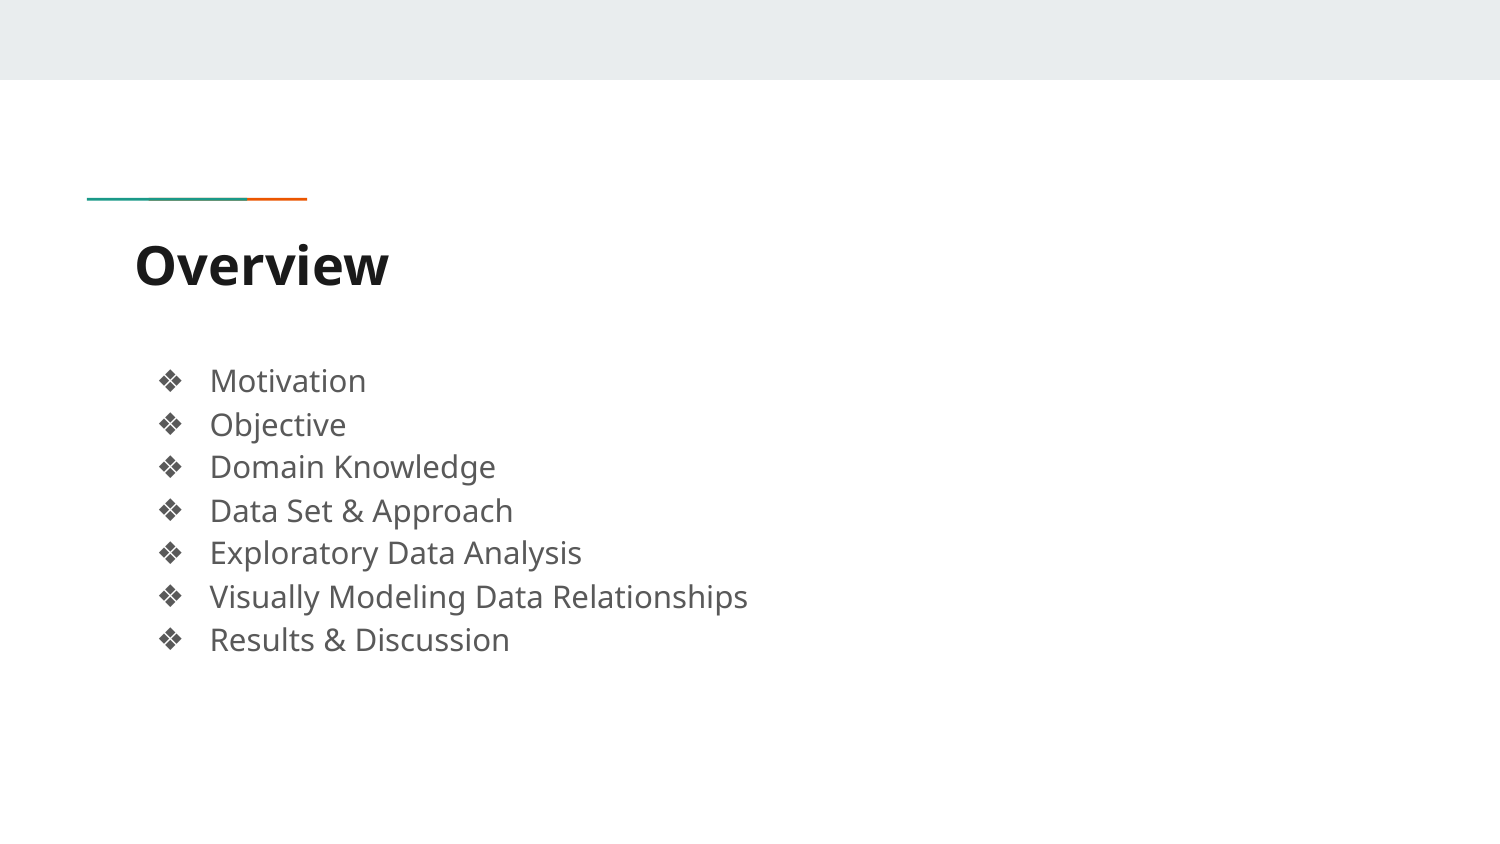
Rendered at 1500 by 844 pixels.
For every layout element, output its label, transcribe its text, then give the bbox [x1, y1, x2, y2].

title Overview [119, 216, 1381, 305]
list Motivation Objective Domain Knowledge Data Set & Approach Exploratory Data Analysis Visually Modeling Data Relationships Results & Discussion [119, 341, 1381, 712]
